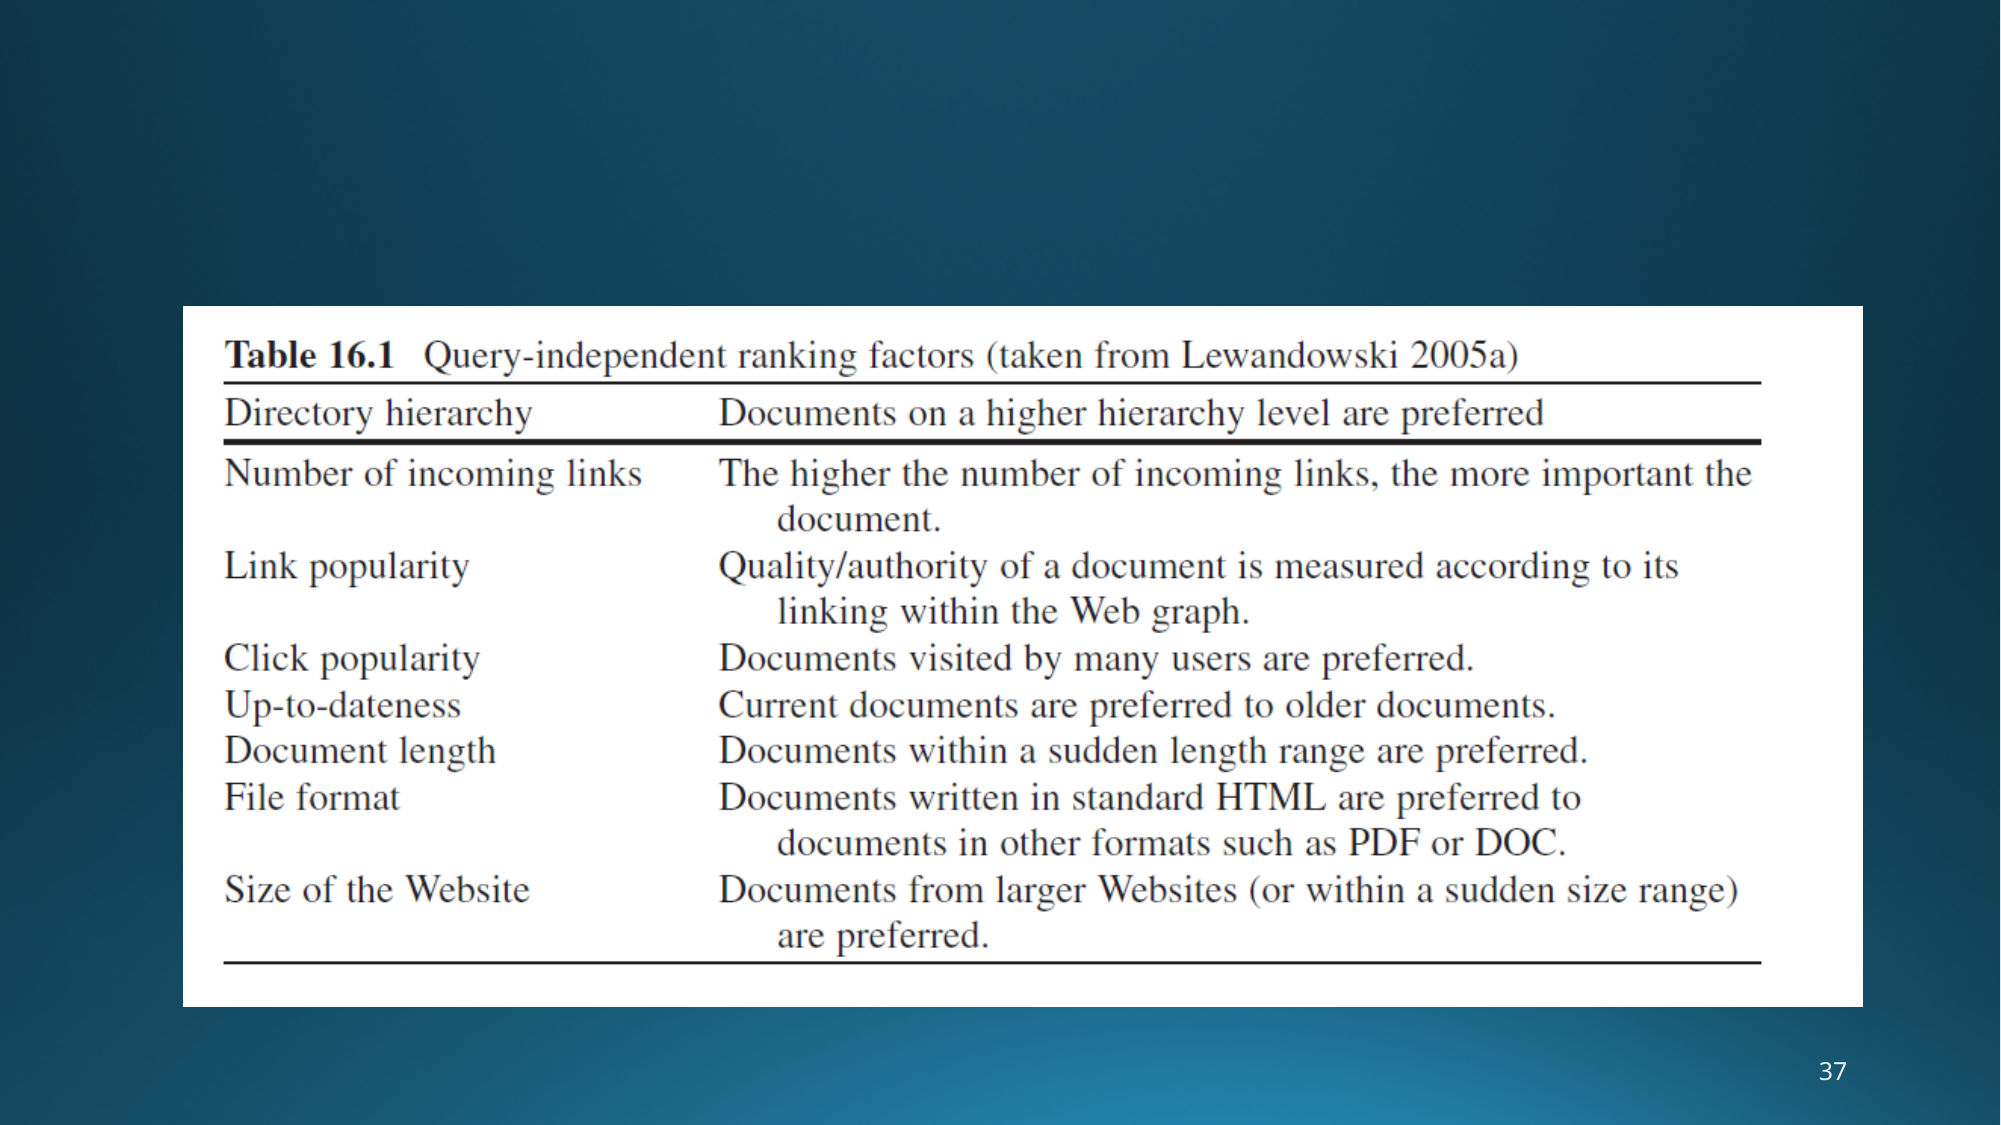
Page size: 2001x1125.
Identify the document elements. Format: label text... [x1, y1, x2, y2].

picture [0, 0, 2001, 1125]
slide_number 37 [1412, 1042, 1863, 1103]
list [183, 306, 1863, 1007]
